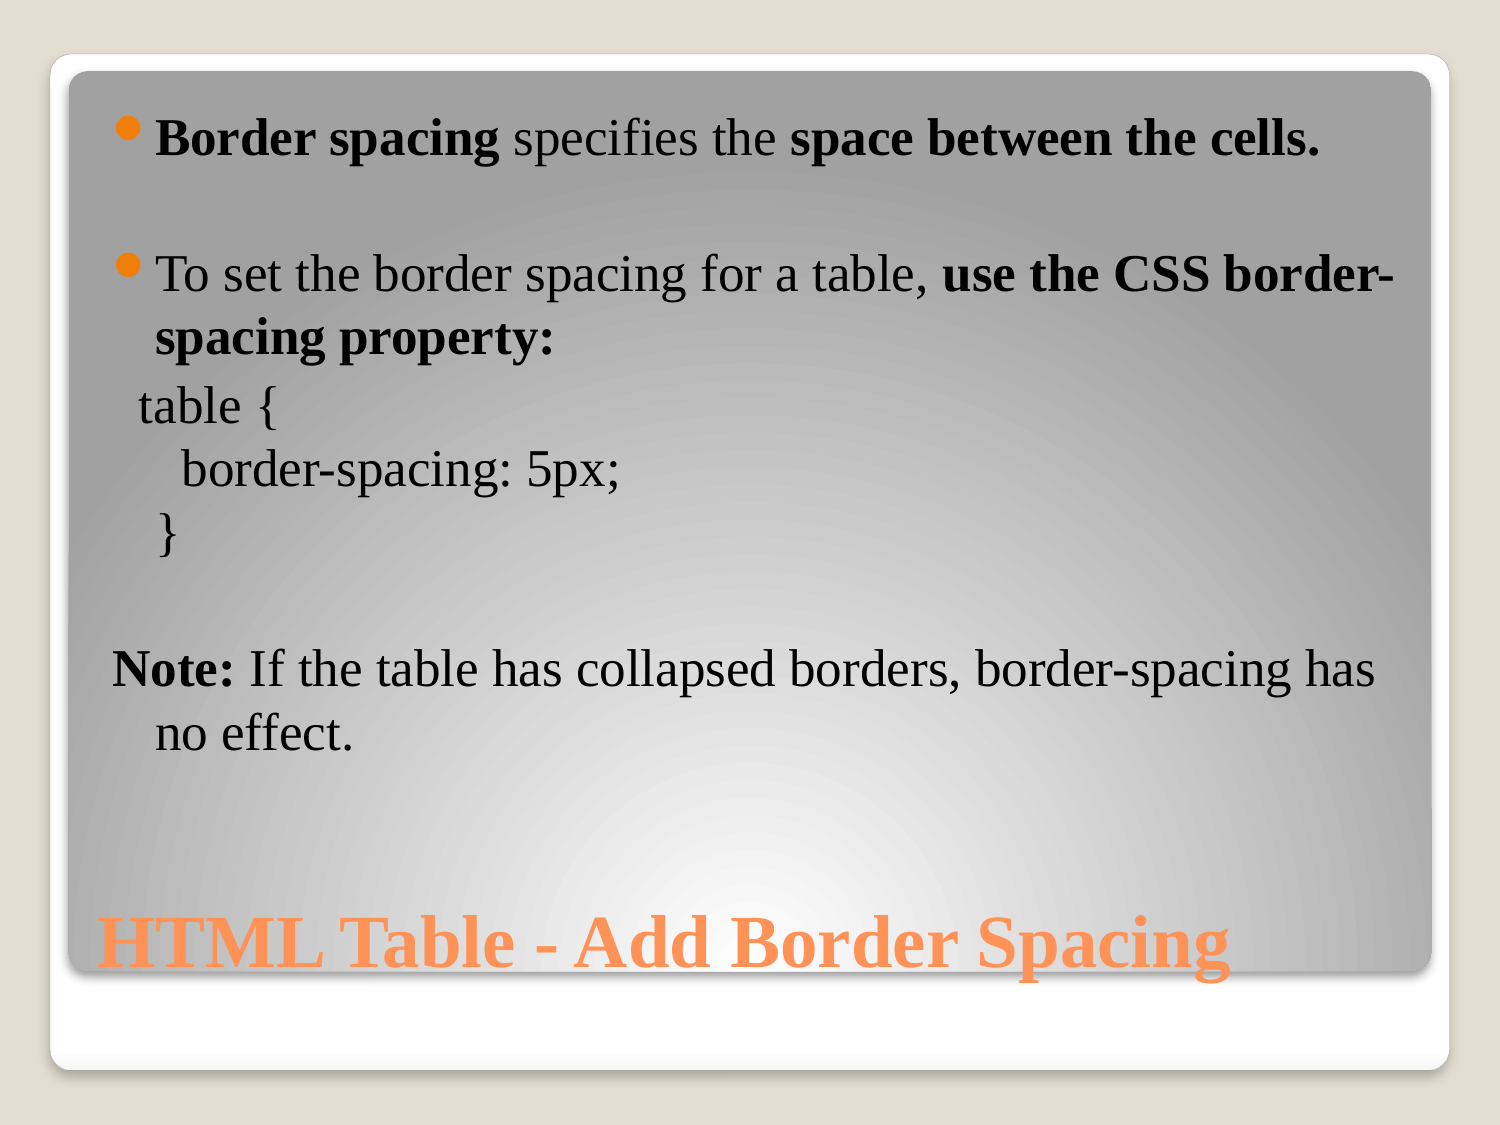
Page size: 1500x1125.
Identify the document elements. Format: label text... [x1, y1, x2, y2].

list Border spacing specifies the space between the cells. To set the border spacing for a table, use the CSS border-spacing property: table { border-spacing: 5px; } Note: If the table has collapsed borders, border-spacing has no effect. [82, 86, 1425, 774]
title HTML Table - Add Border Spacing [82, 817, 1425, 990]
